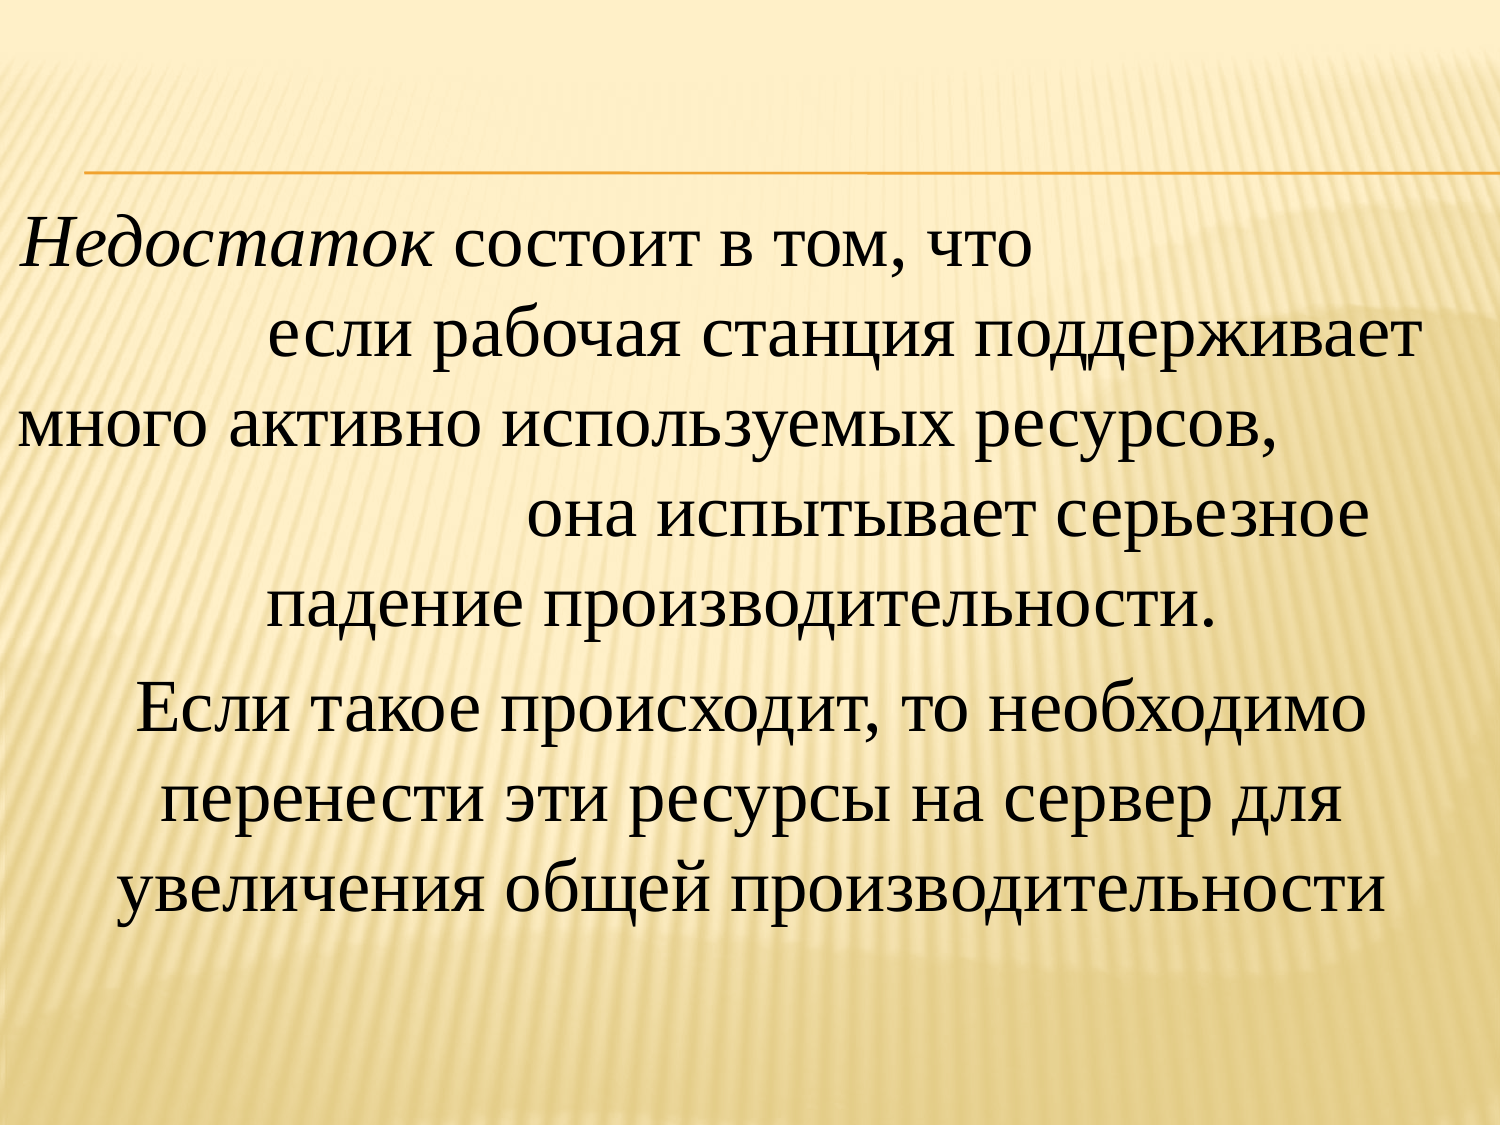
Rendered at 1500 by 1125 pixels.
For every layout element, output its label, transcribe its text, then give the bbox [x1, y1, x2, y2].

list Недостаток состоит в том, что если рабочая станция поддерживает много активно используемых ресурсов, она испытывает серьезное падение производительности. Если такое происходит, то необходимо перенести эти ресурсы на сервер для увеличения общей производительности [2, 184, 1500, 1102]
